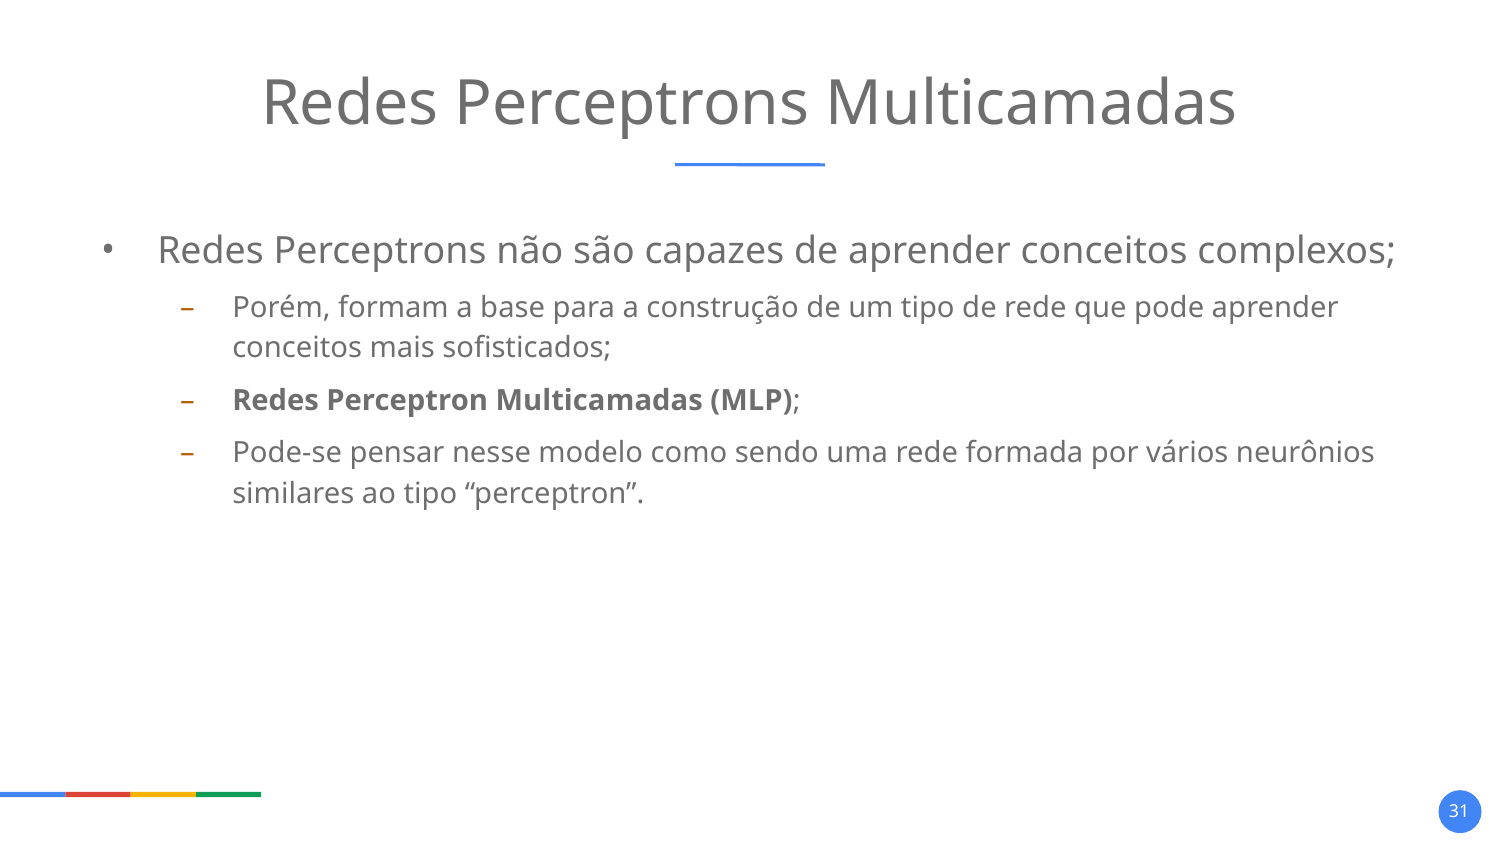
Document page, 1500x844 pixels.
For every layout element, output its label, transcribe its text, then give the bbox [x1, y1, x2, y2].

title Redes Perceptrons Multicamadas [14, 64, 1486, 135]
list Redes Perceptrons não são capazes de aprender conceitos complexos; Porém, formam a base para a construção de um tipo de rede que pode aprender conceitos mais sofisticados; Redes Perceptron Multicamadas (MLP); Pode-se pensar nesse modelo como sendo uma rede formada por vários neurônios similares ao tipo “perceptron”. [67, 203, 1447, 780]
